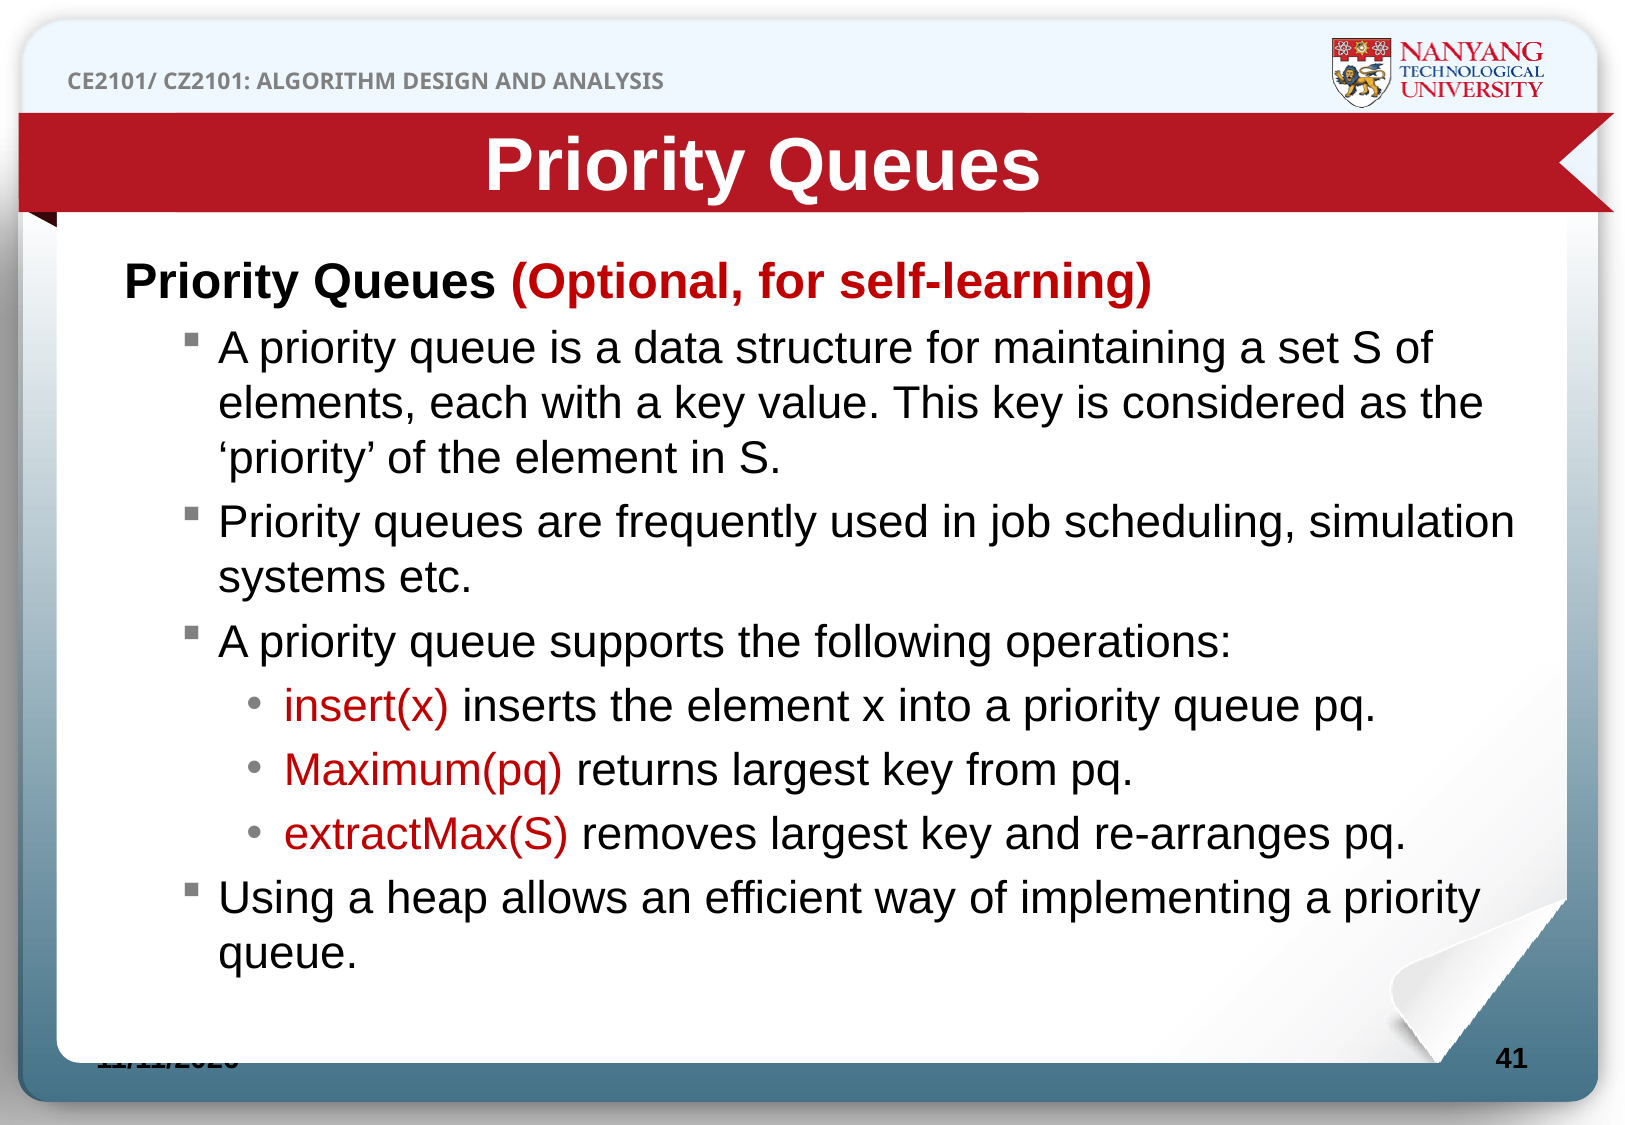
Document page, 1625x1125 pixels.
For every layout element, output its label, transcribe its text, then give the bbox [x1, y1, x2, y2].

picture [0, 0, 1625, 1125]
list Priority Queues (Optional, for self-learning) A priority queue is a data structure for maintaining a set S of elements, each with a key value. This key is considered as the ‘priority’ of the element in S. Priority queues are frequently used in job scheduling, simulation systems etc. A priority queue supports the following operations: insert(x) inserts the element x into a priority queue pq. Maximum(pq) returns largest key from pq. extractMax(S) removes largest key and re-arranges pq. Using a heap allows an efficient way of implementing a priority queue. [81, 241, 1544, 896]
list Priority Queues [60, 119, 1467, 201]
